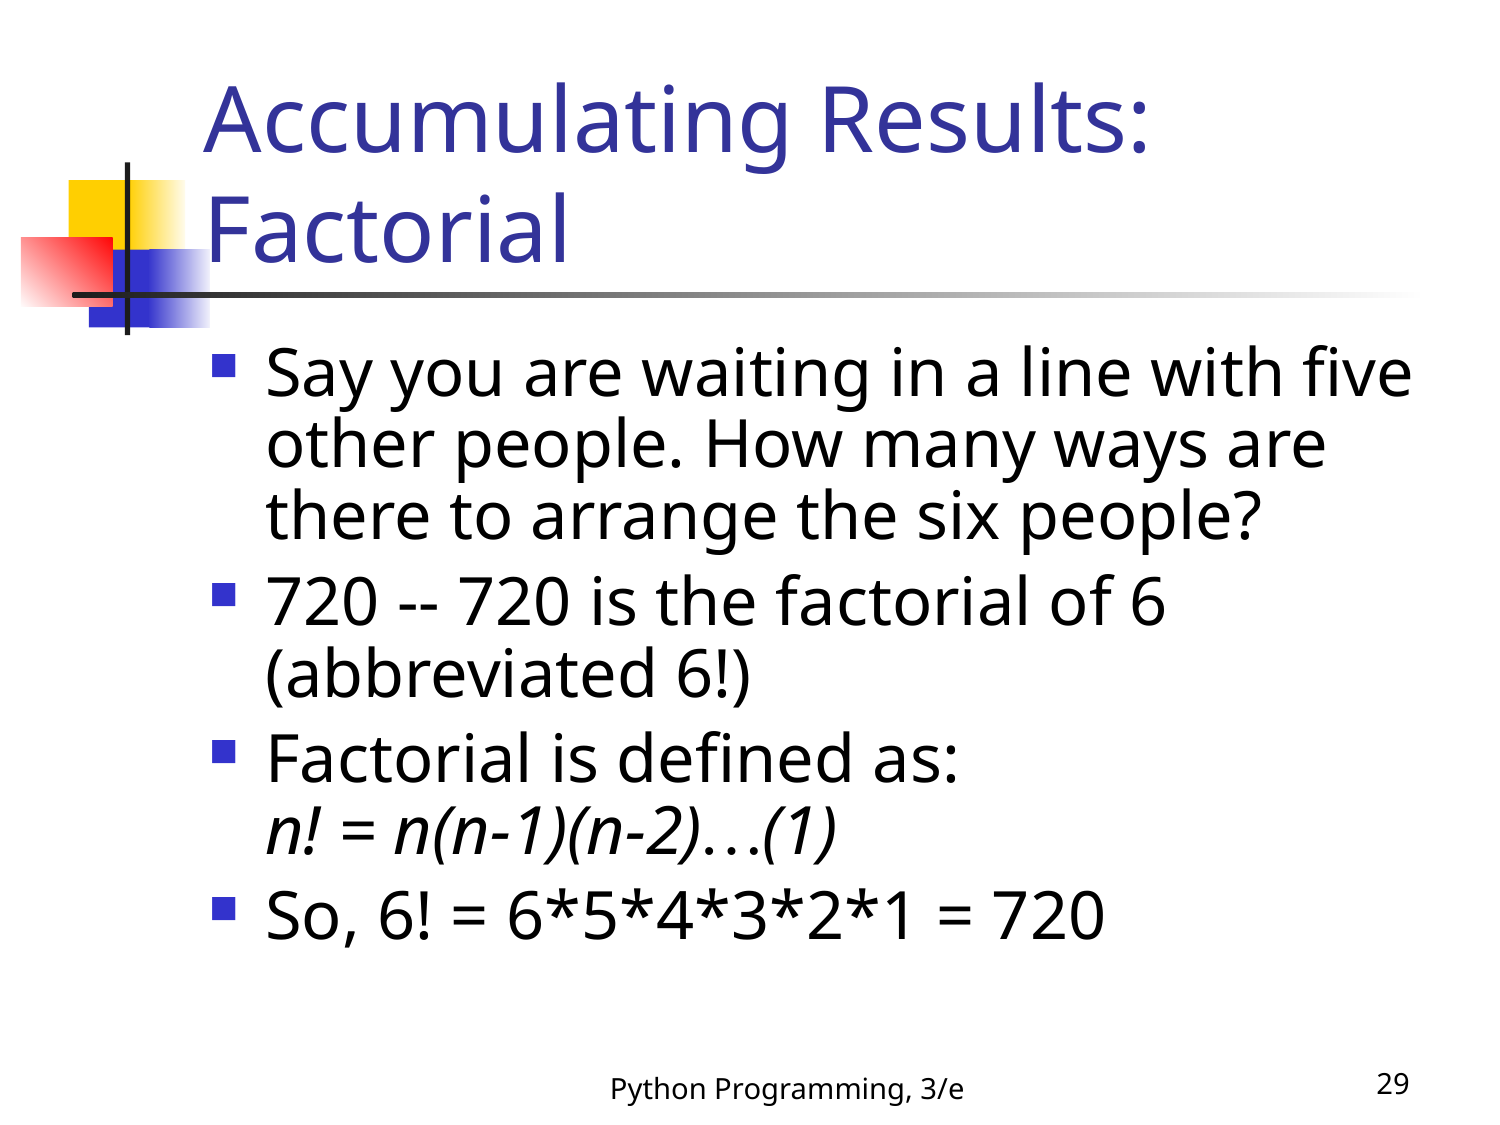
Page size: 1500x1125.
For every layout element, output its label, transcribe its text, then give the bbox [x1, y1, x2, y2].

slide_number 29 [1112, 1037, 1426, 1113]
title Accumulating Results: Factorial [188, 101, 1468, 289]
list Say you are waiting in a line with five other people. How many ways are there to arrange the six people? 720 -- 720 is the factorial of 6 (abbreviated 6!) Factorial is defined as: n! = n(n-1)(n-2)…(1) So, 6! = 6*5*4*3*2*1 = 720 [193, 331, 1469, 1006]
footer Python Programming, 3/e [549, 1037, 1026, 1113]
